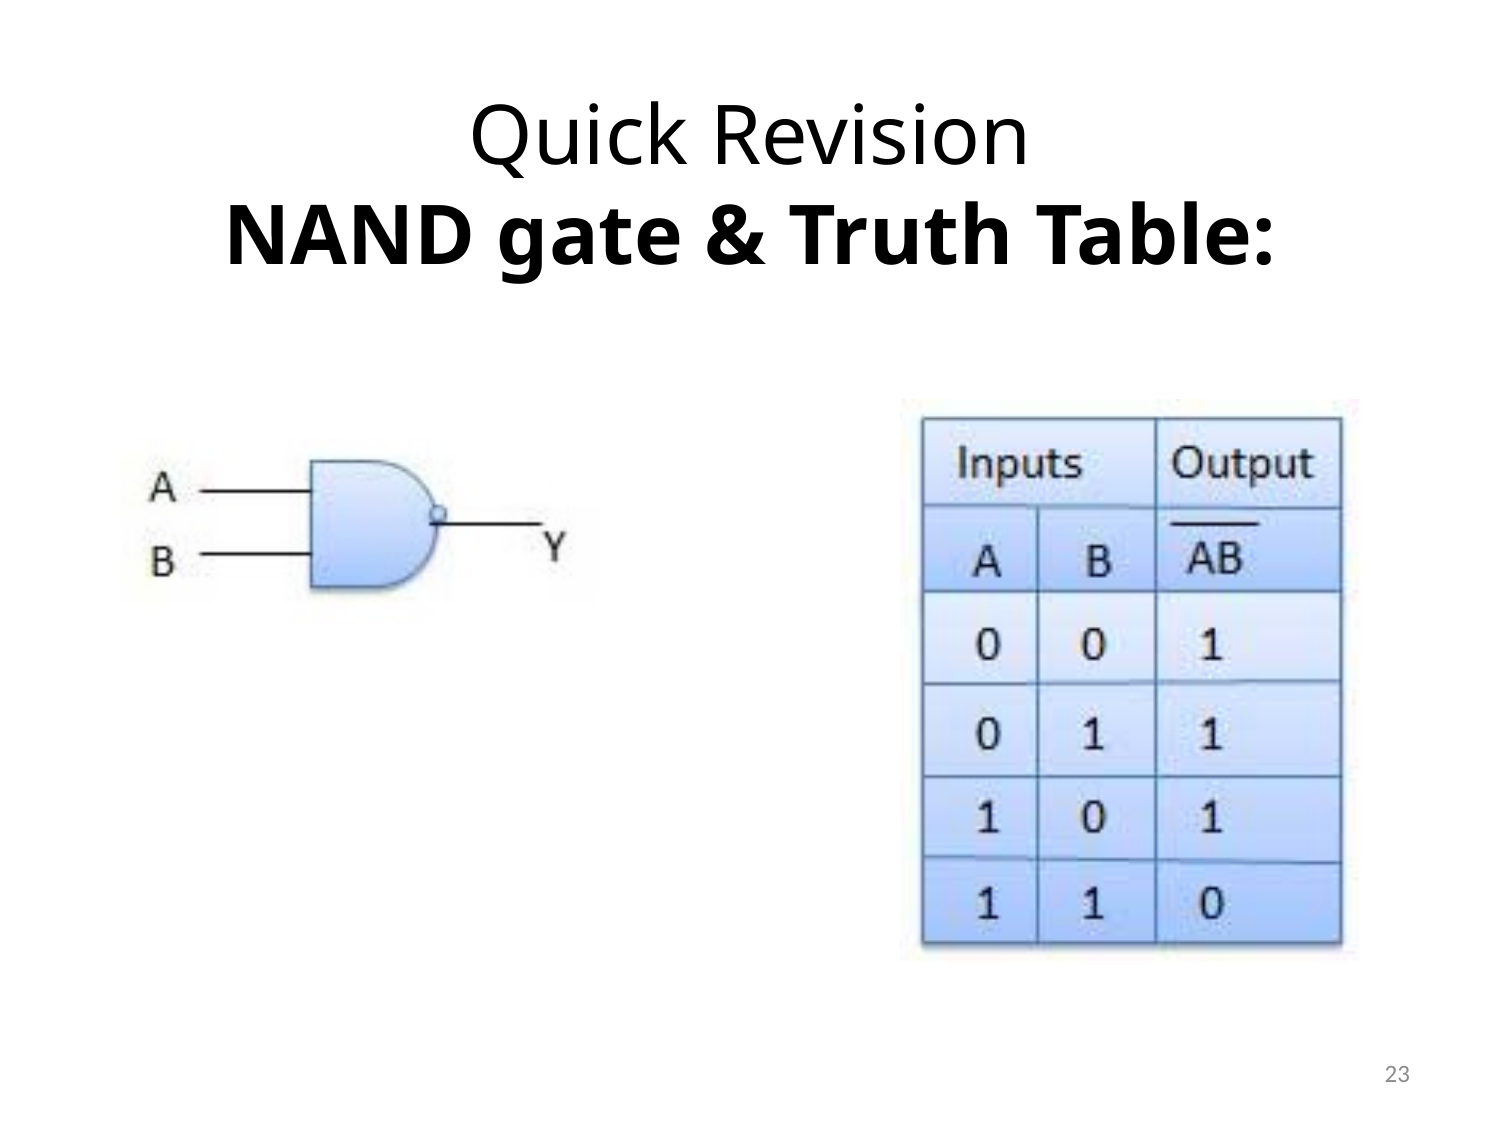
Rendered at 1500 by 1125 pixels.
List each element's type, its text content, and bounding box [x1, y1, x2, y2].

picture [99, 437, 630, 626]
picture [899, 399, 1366, 971]
slide_number 23 [1074, 1042, 1425, 1103]
title Quick Revision NAND gate & Truth Table: [99, 75, 1400, 289]
